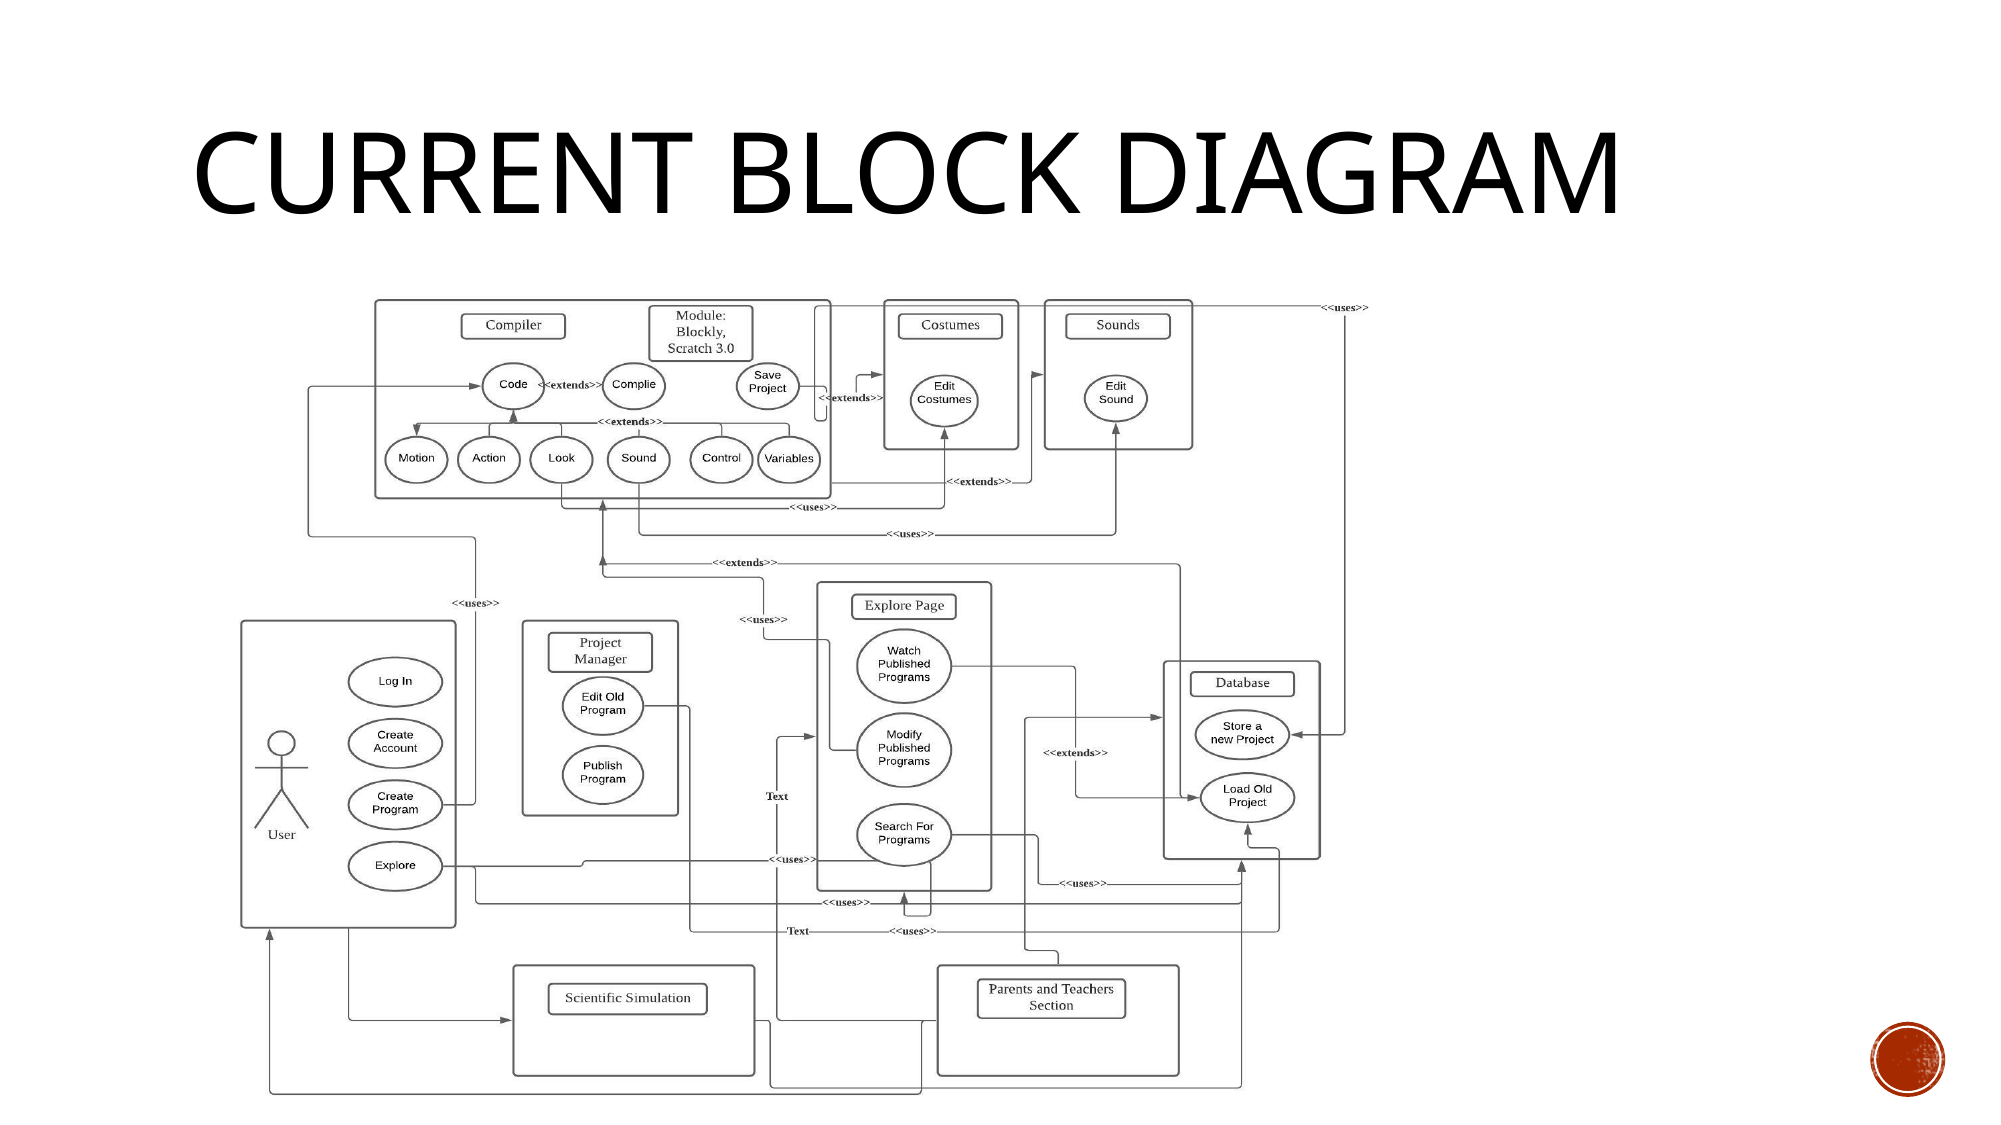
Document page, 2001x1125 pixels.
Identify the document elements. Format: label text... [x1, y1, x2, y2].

title Current block diagram [175, 79, 1826, 276]
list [177, 278, 1391, 1117]
